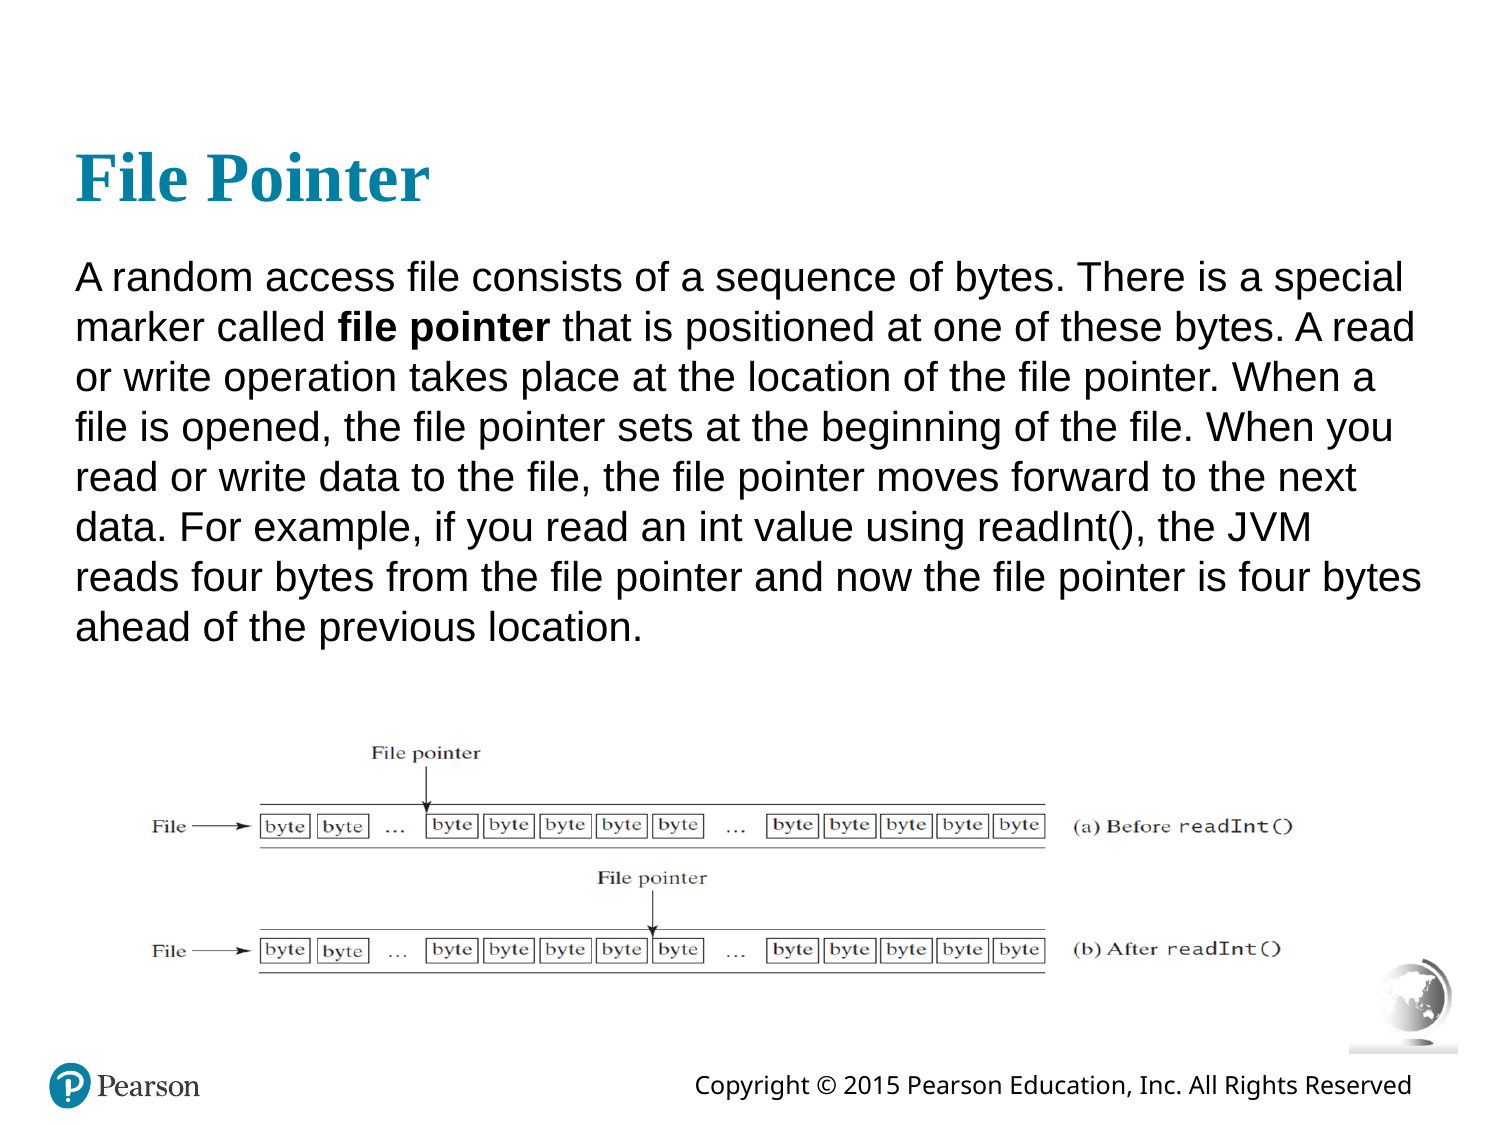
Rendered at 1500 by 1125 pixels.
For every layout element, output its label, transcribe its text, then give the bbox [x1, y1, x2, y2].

list A random access file consists of a sequence of bytes. There is a special marker called file pointer that is positioned at one of these bytes. A read or write operation takes place at the location of the file pointer. When a file is opened, the file pointer sets at the beginning of the file. When you read or write data to the file, the file pointer moves forward to the next data. For example, if you read an int value using readInt(), the J V M reads four bytes from the file pointer and now the file pointer is four bytes ahead of the previous location. [75, 249, 1425, 688]
title File Pointer [75, 35, 1425, 216]
picture [137, 737, 1301, 977]
picture [1349, 955, 1458, 1054]
